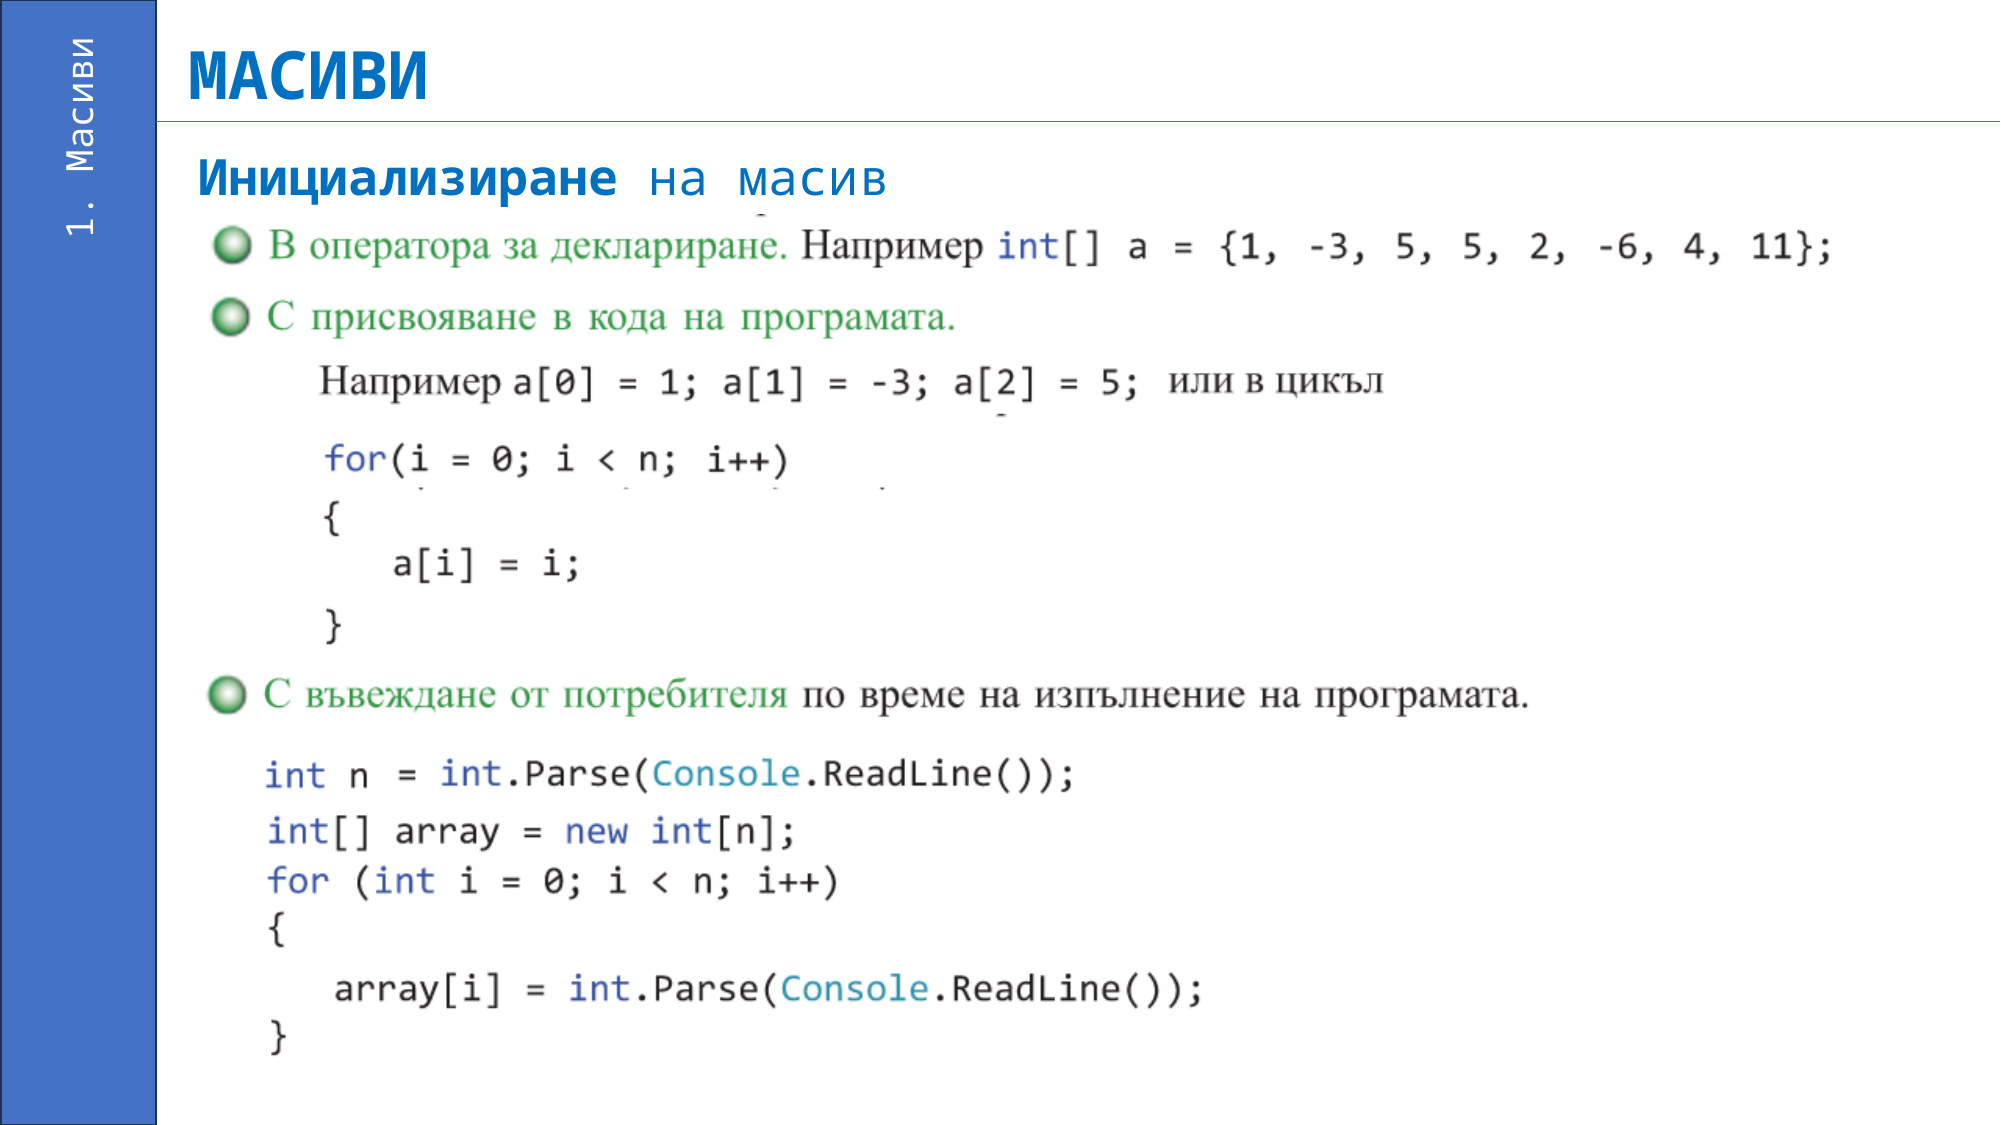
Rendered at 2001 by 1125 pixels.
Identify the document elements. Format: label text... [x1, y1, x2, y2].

text_box Инициализиране на масив [183, 138, 1973, 214]
text_box [0, 0, 157, 1125]
picture [180, 214, 1832, 1082]
text_box МАСИВИ [173, 25, 443, 121]
text_box 1. Масиви [48, 22, 108, 255]
